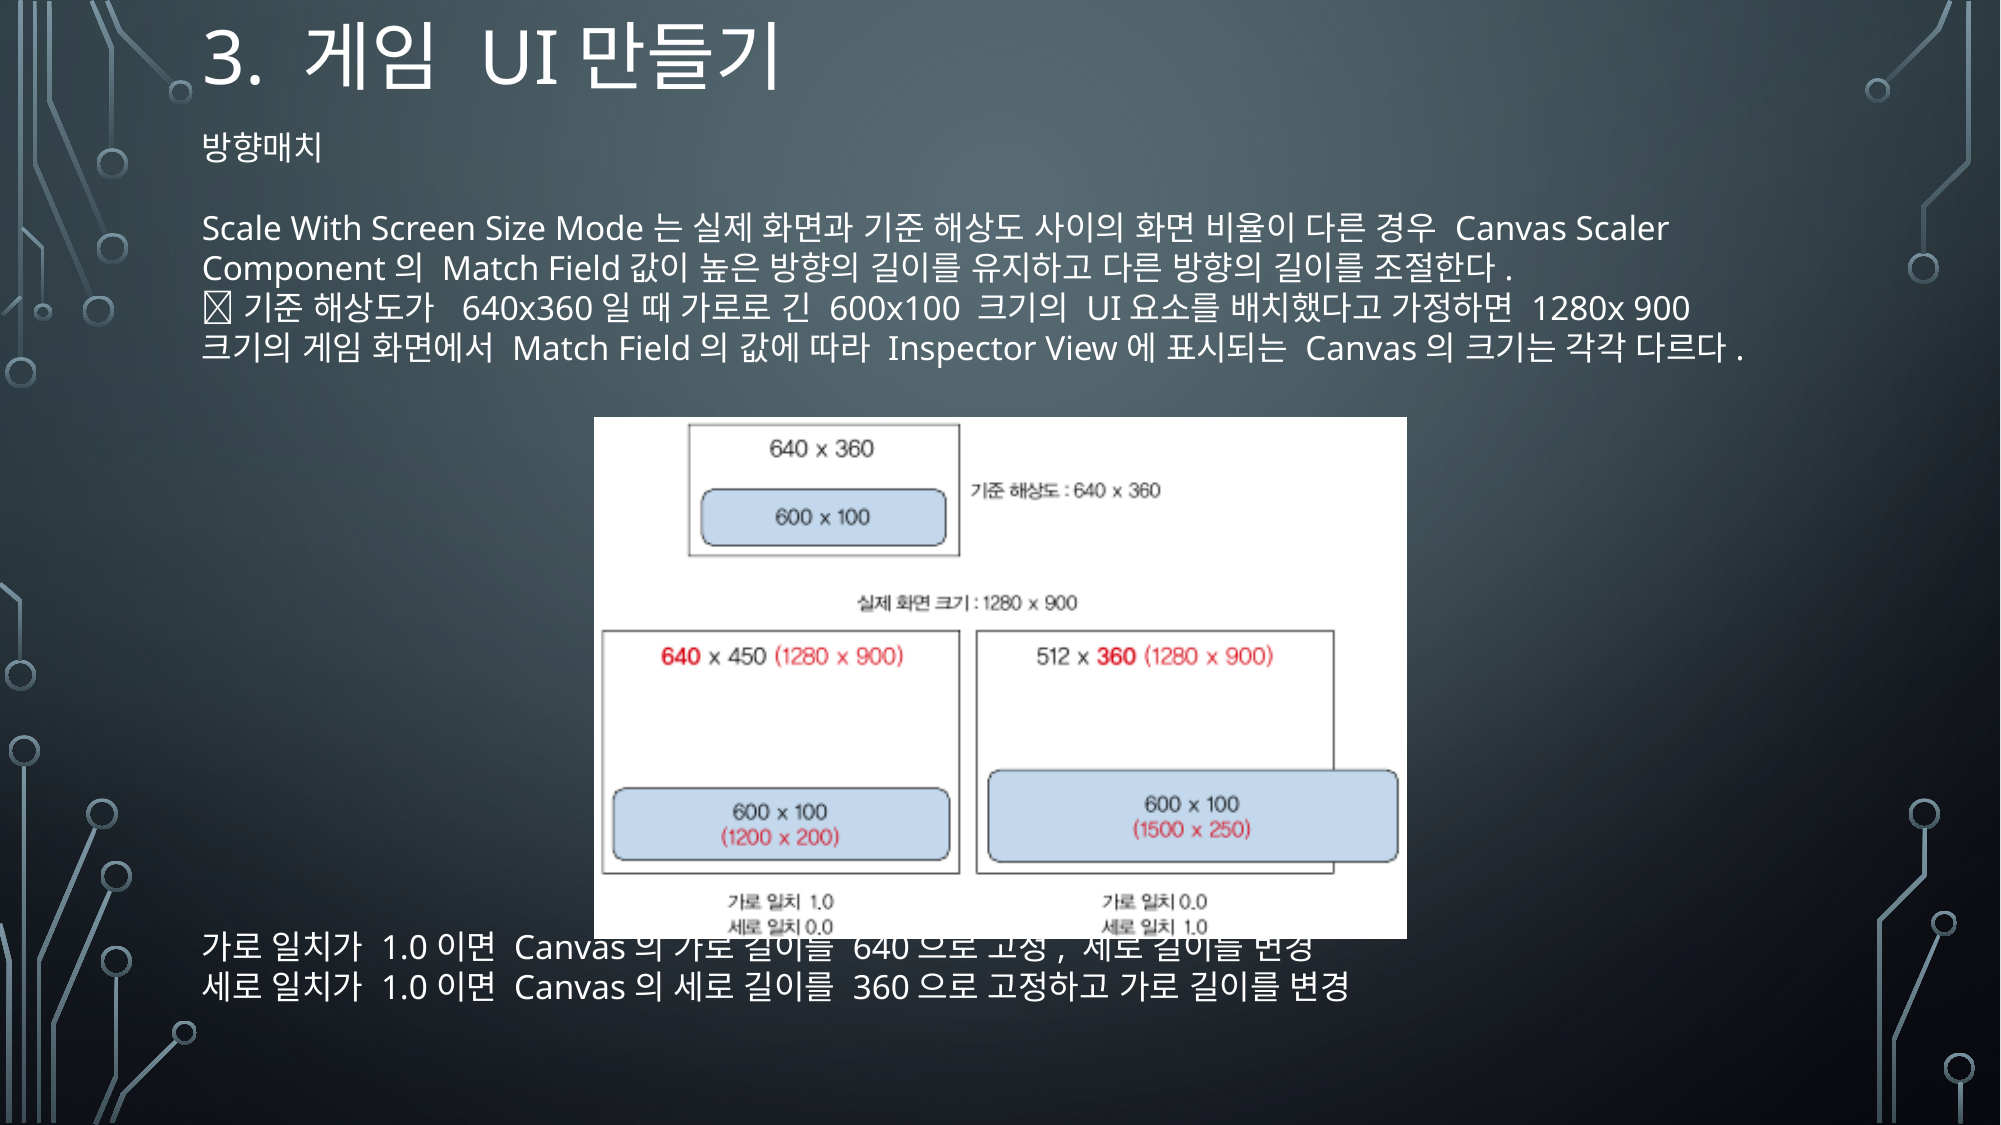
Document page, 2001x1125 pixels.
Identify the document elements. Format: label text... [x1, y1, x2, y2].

text_box 방향매치 Scale With Screen Size Mode는 실제 화면과 기준 해상도 사이의 화면 비율이 다른 경우 Canvas Scaler Component의 Match Field값이 높은 방향의 길이를 유지하고 다른 방향의 길이를 조절한다. 기준 해상도가 640x360일 때 가로로 긴 600x100 크기의 UI요소를 배치했다고 가정하면 1280x 900 크기의 게임 화면에서 Match Field의 값에 따라 Inspector View에 표시되는 Canvas의 크기는 각각 다르다. 가로 일치가 1.0이면 Canvas의 가로 길이를 640으로 고정, 세로 길이를 변경 세로 일치가 1.0이면 Canvas의 세로 길이를 360으로 고정하고 가로 길이를 변경 [187, 120, 1812, 1014]
picture [594, 417, 1407, 940]
title 3. 게임 UI만들기 [187, 0, 1813, 121]
